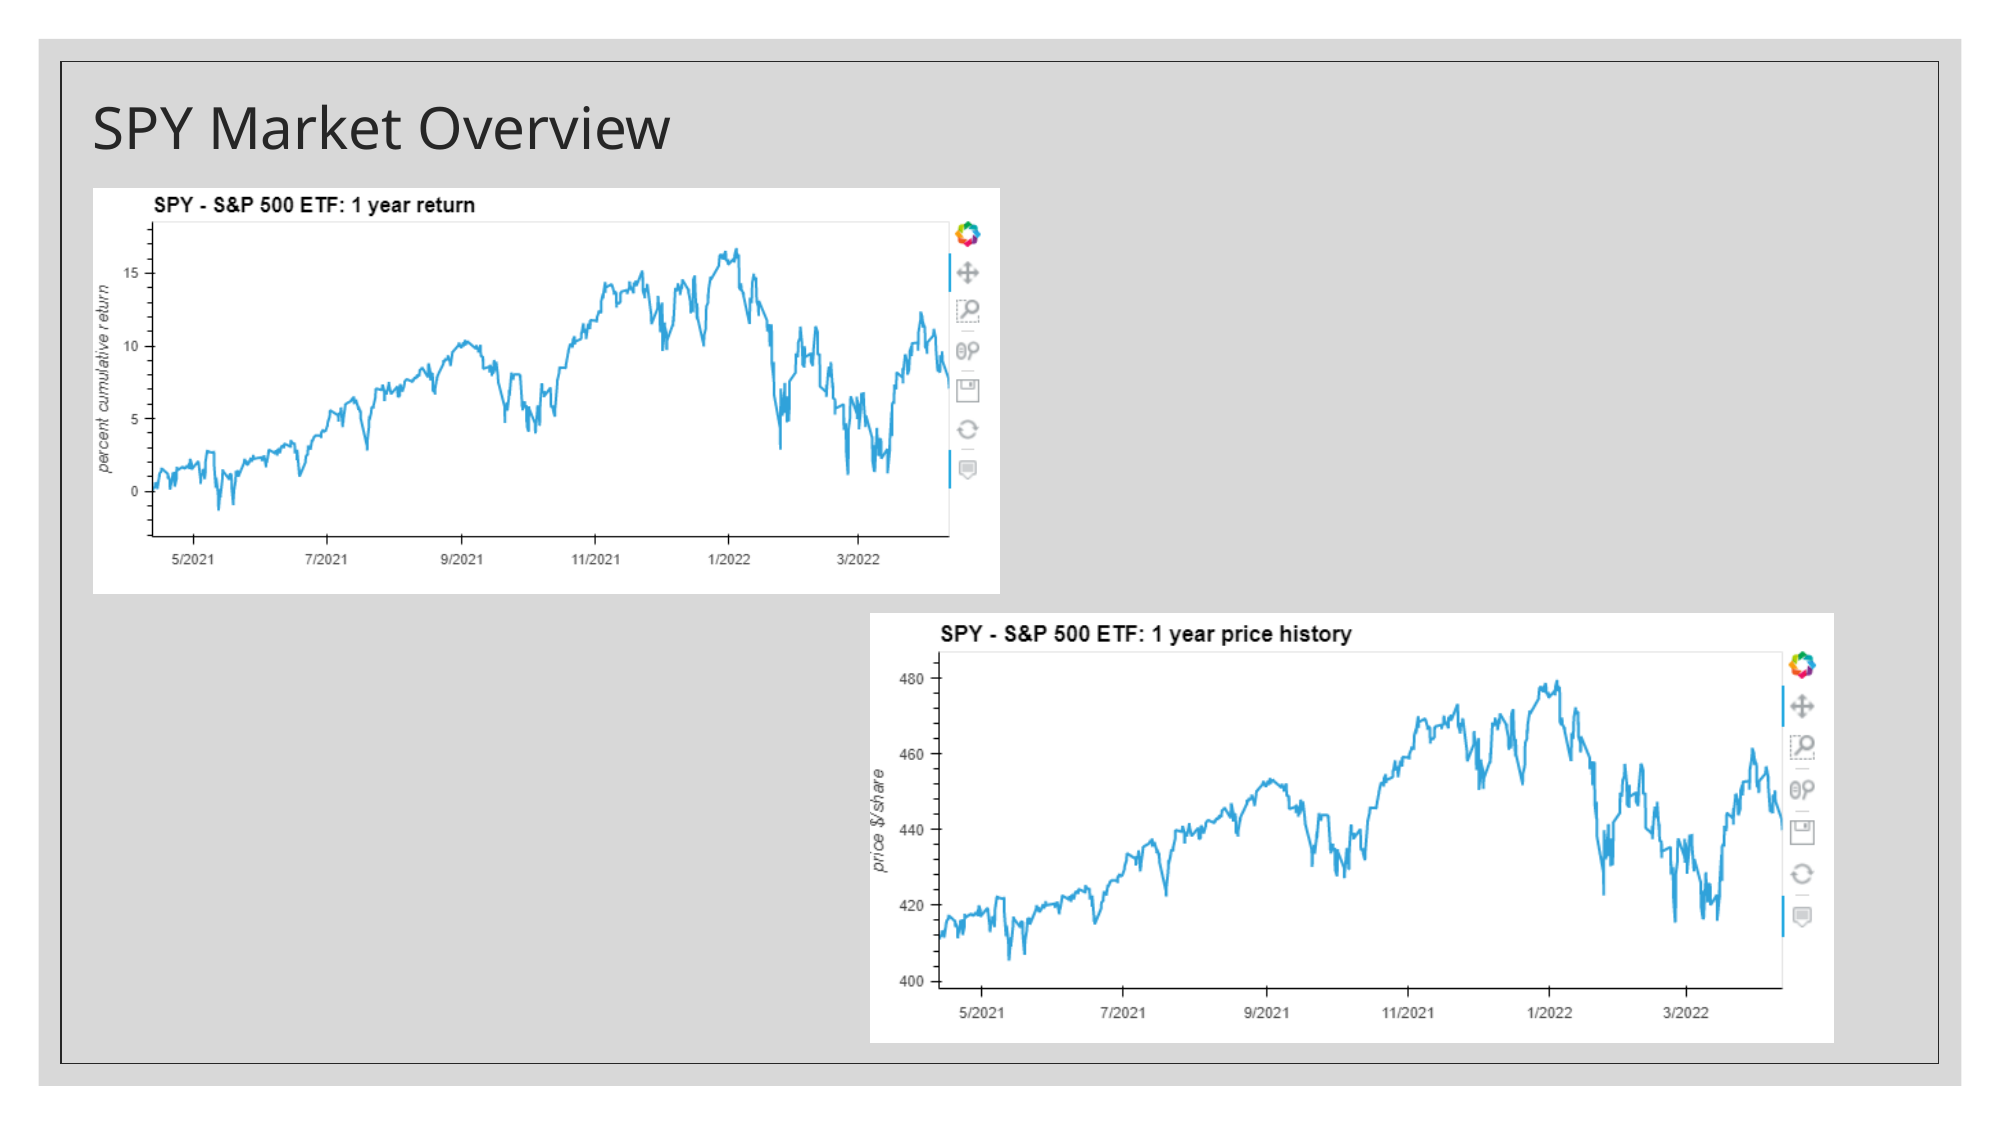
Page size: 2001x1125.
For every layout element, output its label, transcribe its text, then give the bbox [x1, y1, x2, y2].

title SPY Market Overview [77, 18, 1728, 244]
picture [93, 188, 1000, 594]
picture [870, 613, 1834, 1043]
